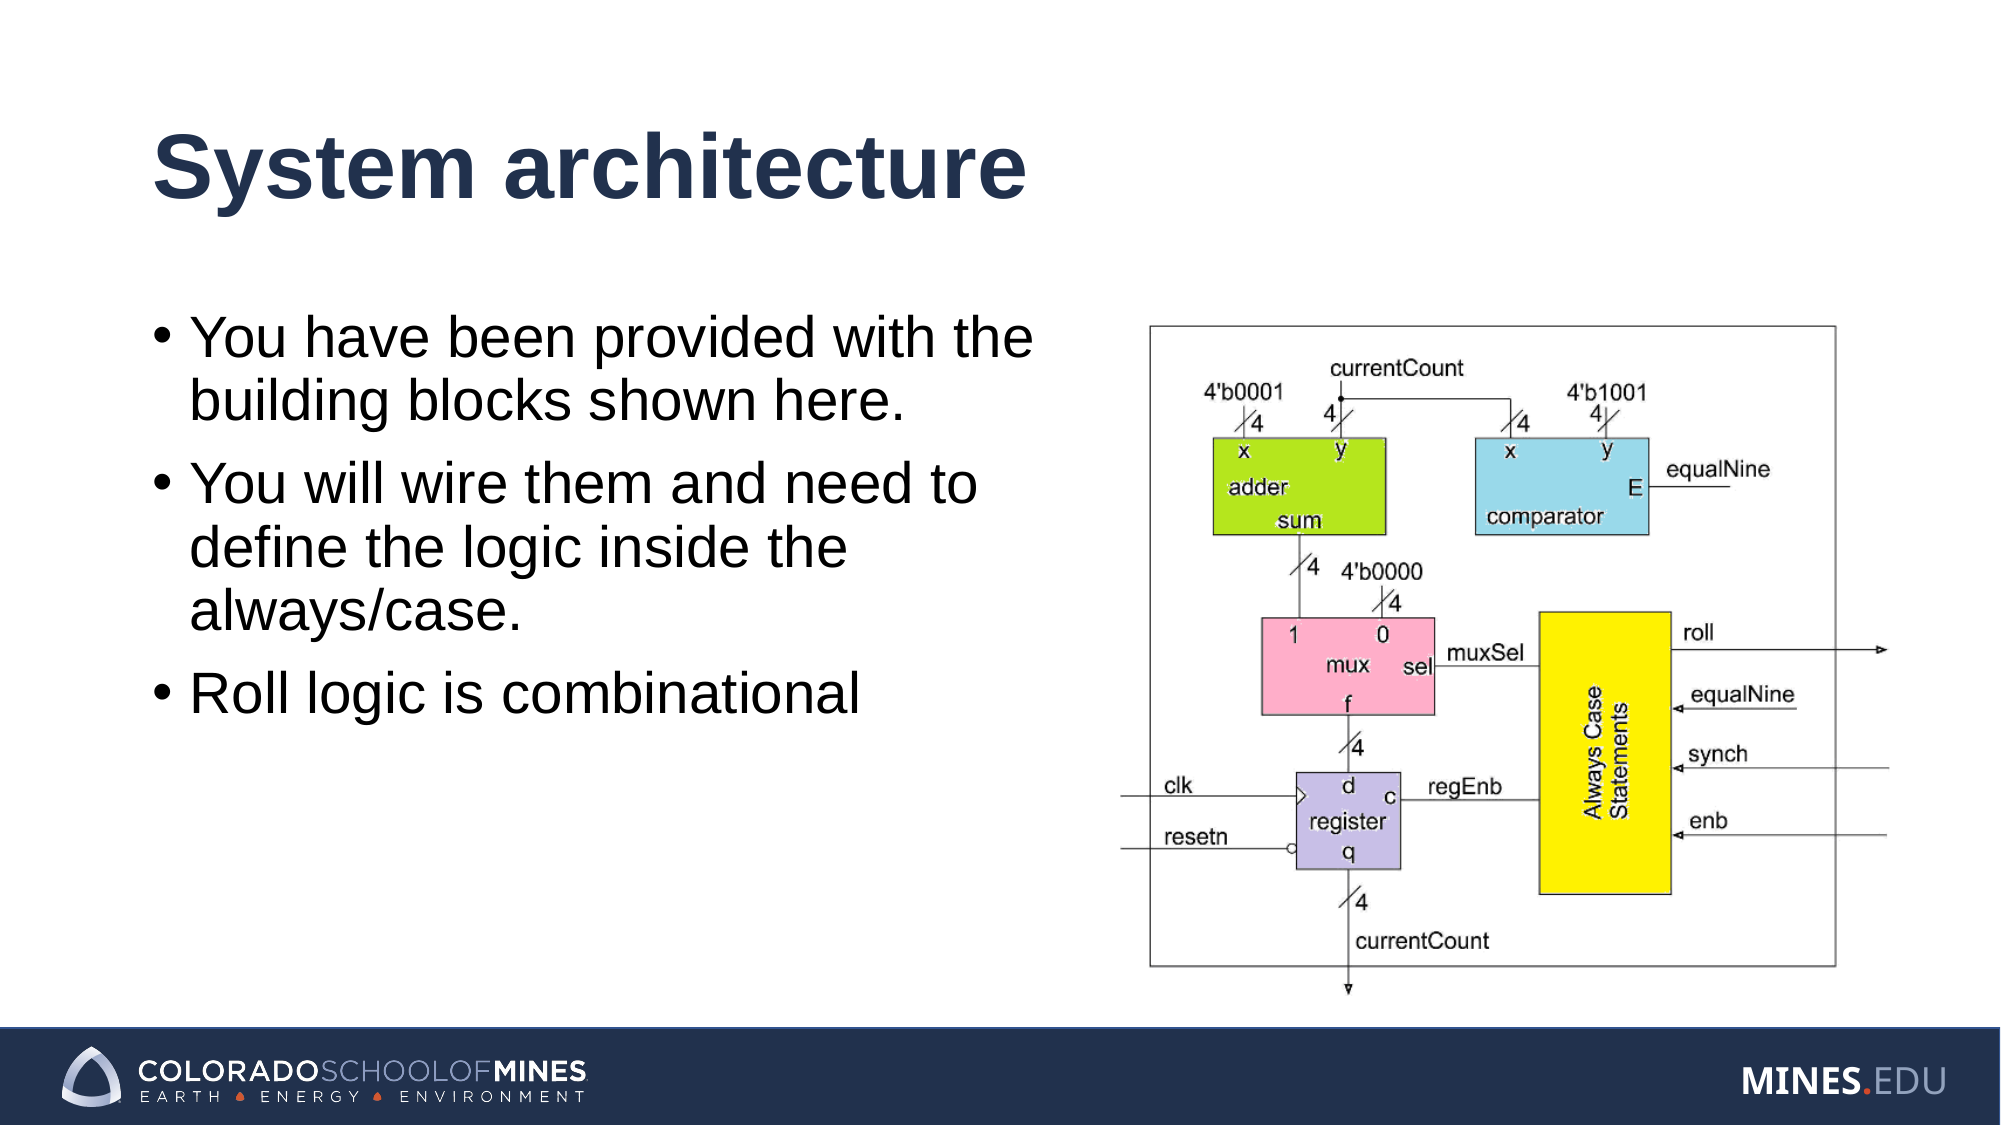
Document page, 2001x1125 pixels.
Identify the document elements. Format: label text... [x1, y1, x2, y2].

picture [62, 1046, 588, 1107]
title System architecture [137, 59, 1863, 278]
picture [1114, 313, 1893, 996]
list You have been provided with the building blocks shown here. You will wire them and need to define the logic inside the always/case. Roll logic is combinational [137, 299, 1129, 1014]
